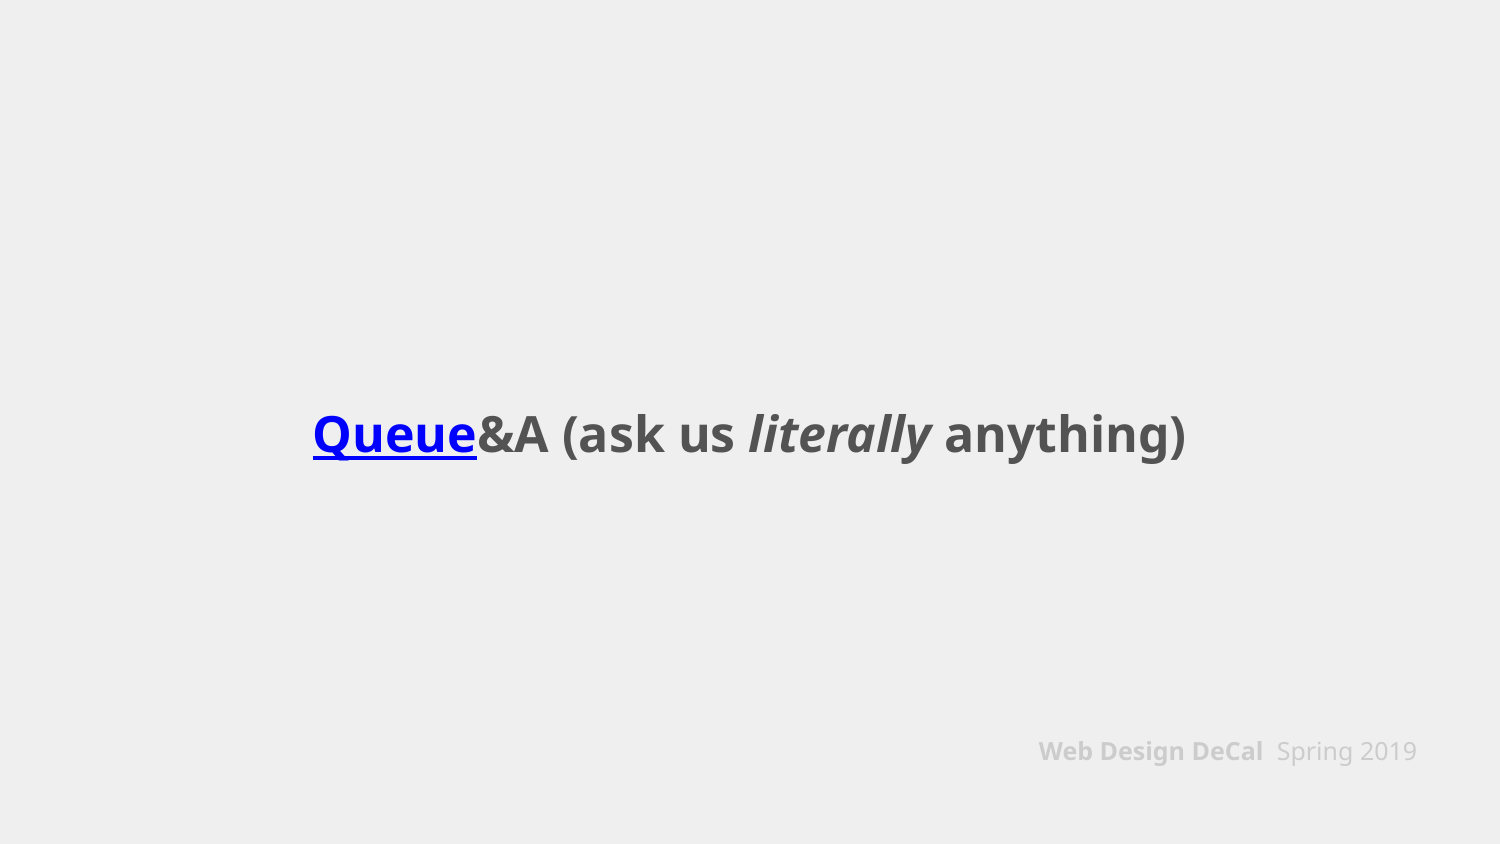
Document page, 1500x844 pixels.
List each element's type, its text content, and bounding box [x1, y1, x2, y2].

title Queue&A (ask us literally anything) [75, 169, 1425, 694]
